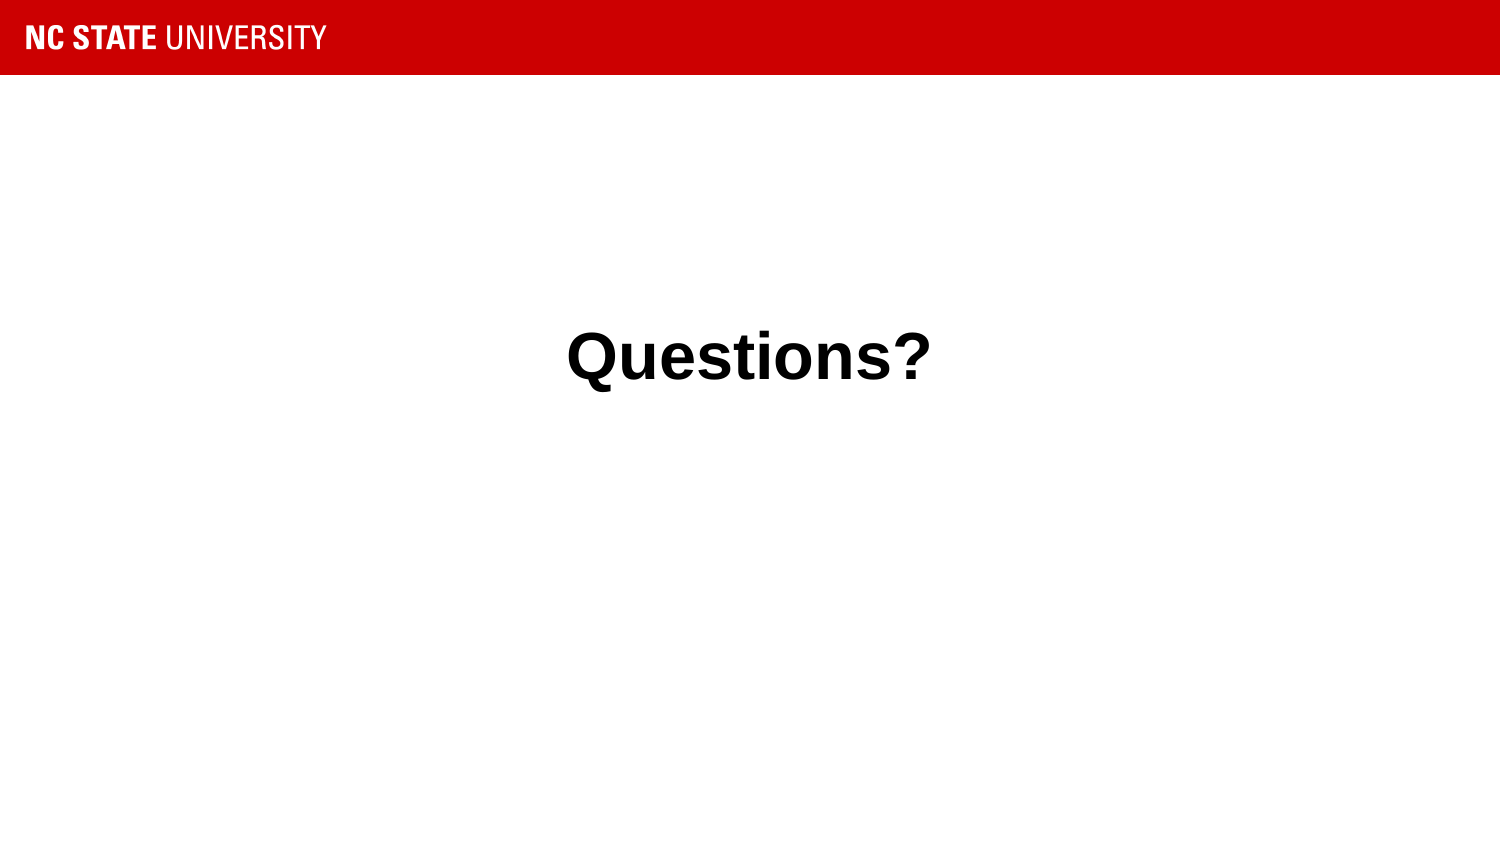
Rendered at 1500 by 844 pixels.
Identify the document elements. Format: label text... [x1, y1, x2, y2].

picture [0, 0, 1500, 75]
title Questions? [112, 262, 1388, 443]
